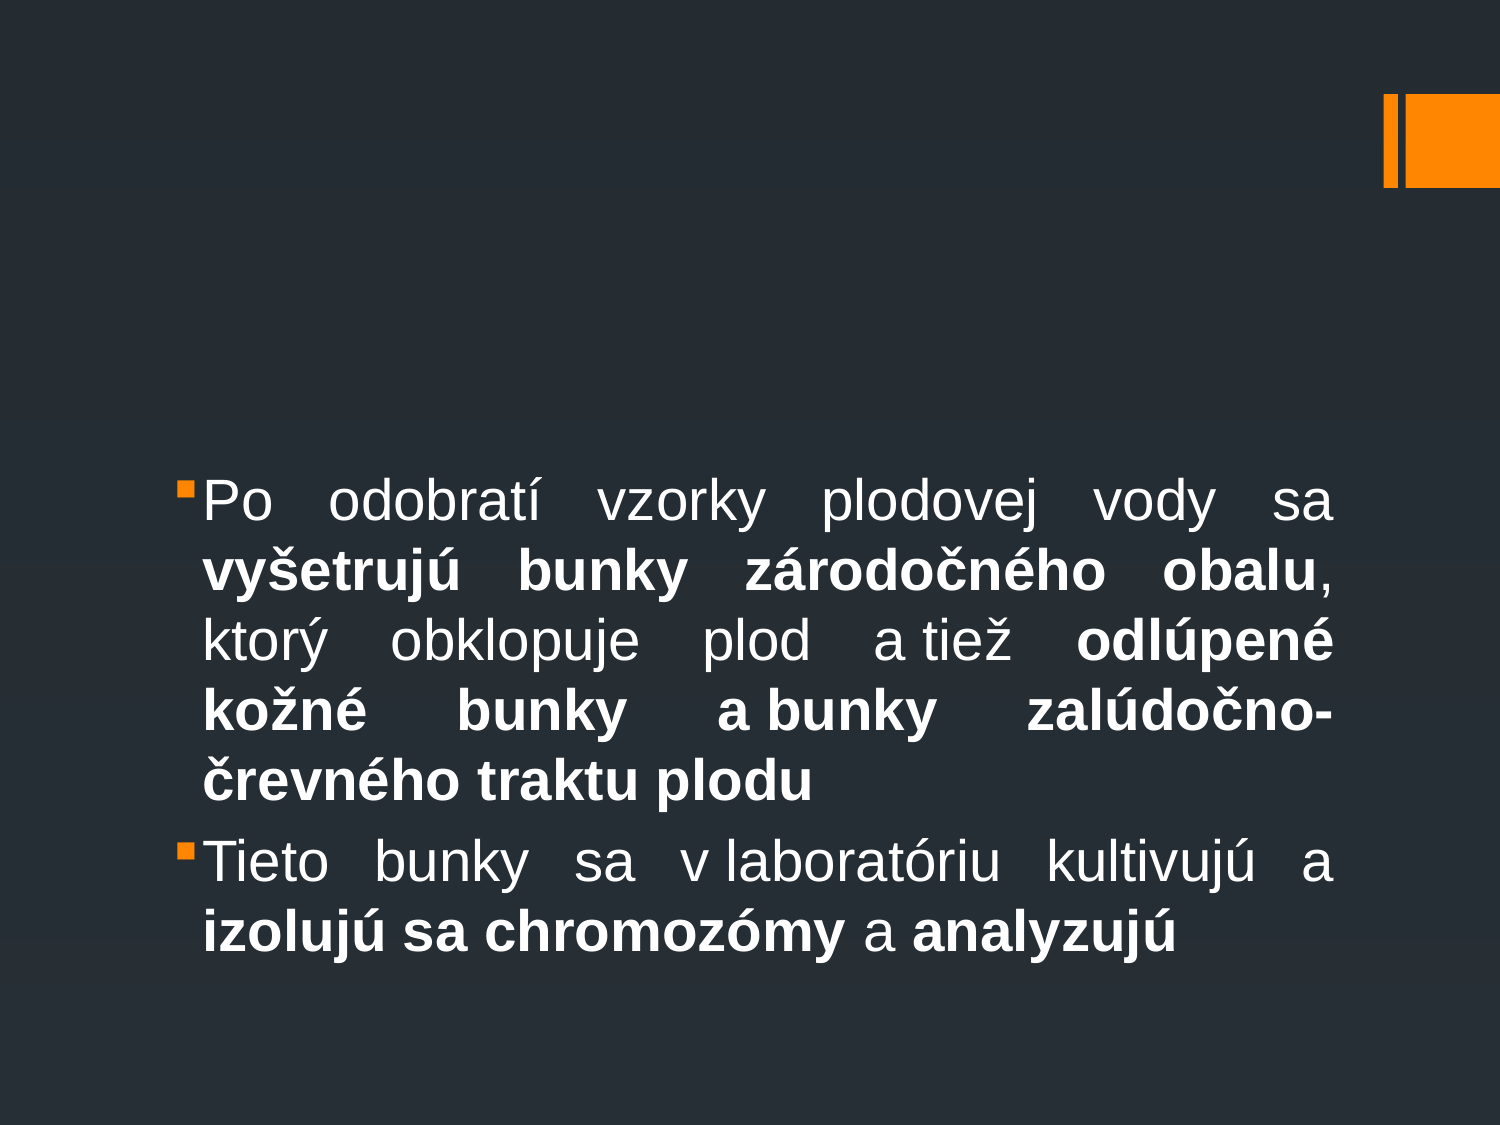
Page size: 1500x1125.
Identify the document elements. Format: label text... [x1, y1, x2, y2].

list Po odobratí vzorky plodovej vody sa vyšetrujú bunky zárodočného obalu, ktorý obklopuje plod a tiež odlúpené kožné bunky a bunky zalúdočno-črevného traktu plodu Tieto bunky sa v laboratóriu kultivujú a izolujú sa chromozómy a analyzujú [150, 454, 1350, 1035]
